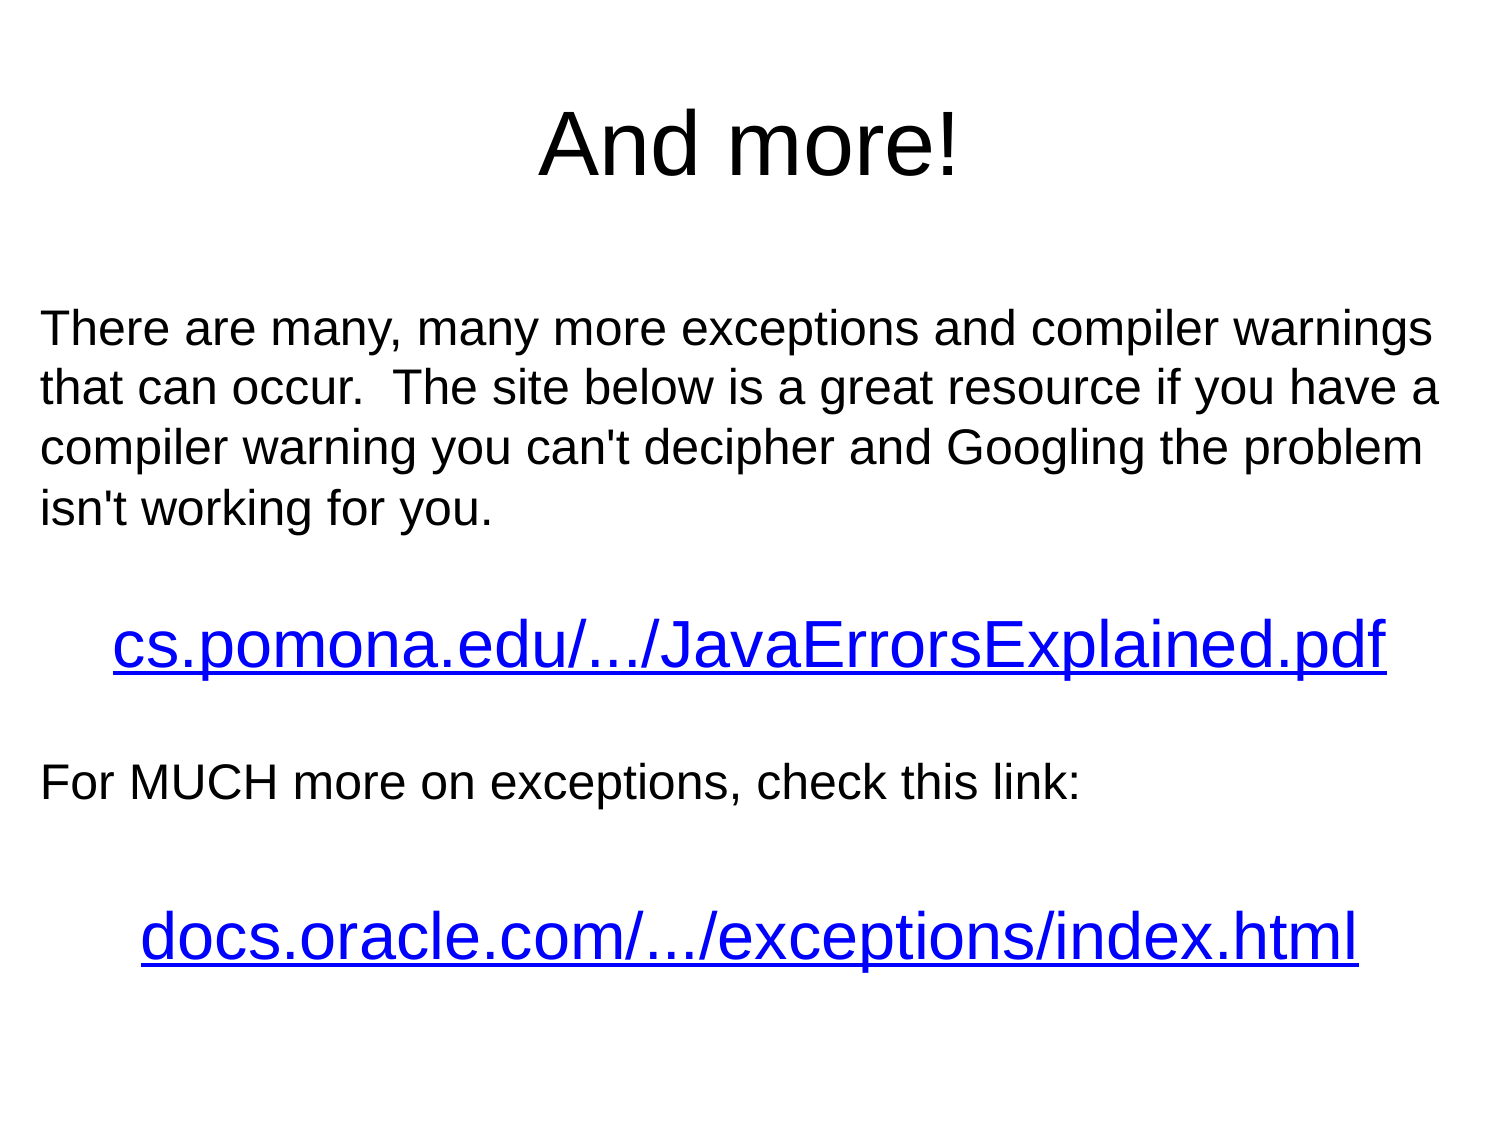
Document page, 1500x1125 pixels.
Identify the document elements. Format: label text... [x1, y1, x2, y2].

title And more! [0, 45, 1500, 233]
list There are many, many more exceptions and compiler warnings that can occur. The site below is a great resource if you have a compiler warning you can't decipher and Googling the problem isn't working for you. cs.pomona.edu/.../JavaErrorsExplained.pdf For MUCH more on exceptions, check this link: docs.oracle.com/.../exceptions/index.html [24, 287, 1475, 1100]
